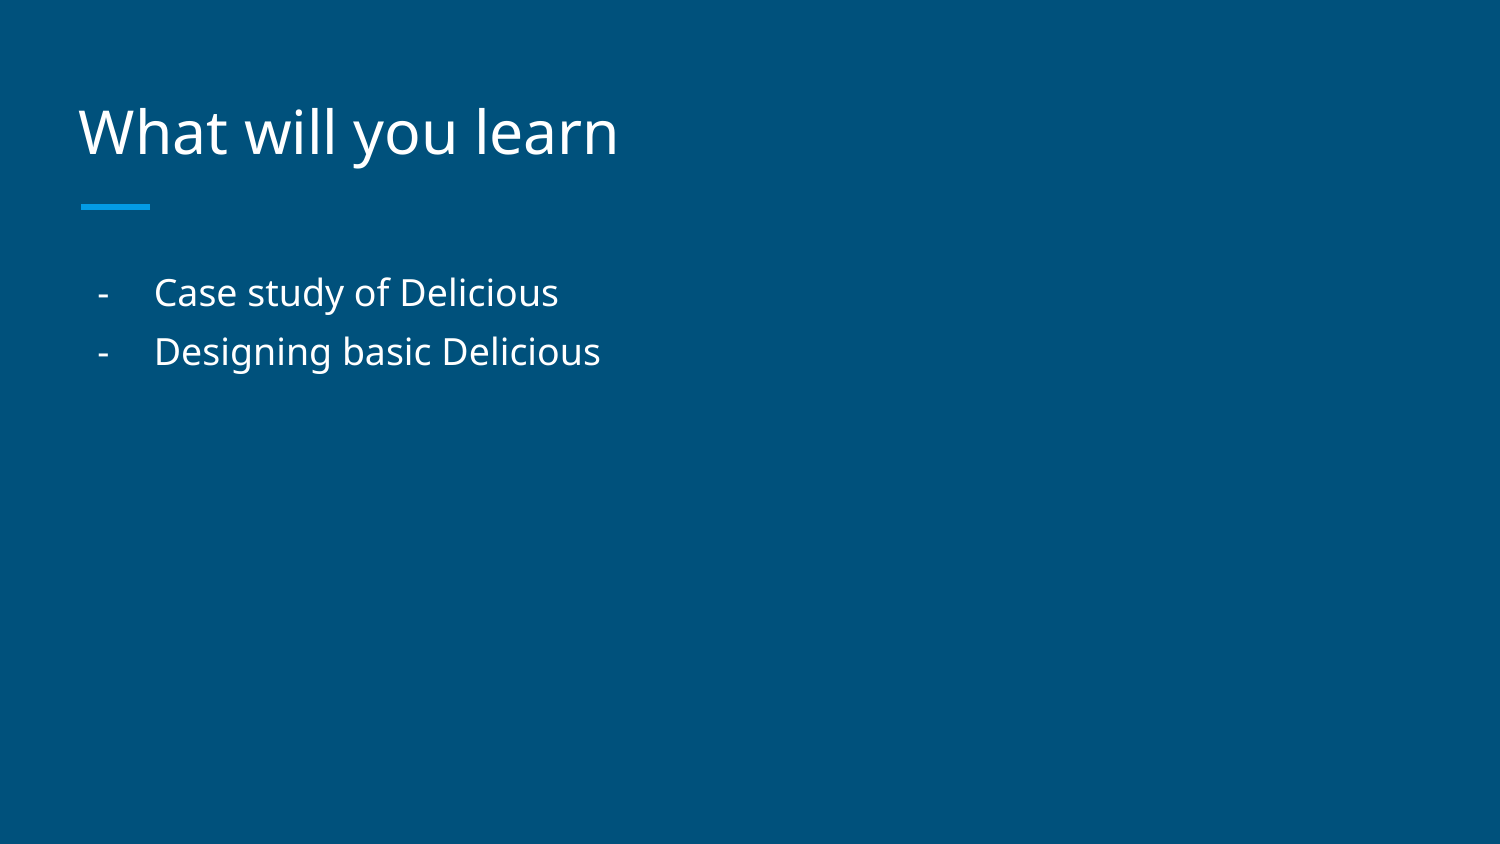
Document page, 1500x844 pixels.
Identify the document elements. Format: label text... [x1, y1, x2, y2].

list Case study of Delicious Designing basic Delicious [63, 244, 1437, 750]
title What will you learn [63, 75, 1437, 188]
